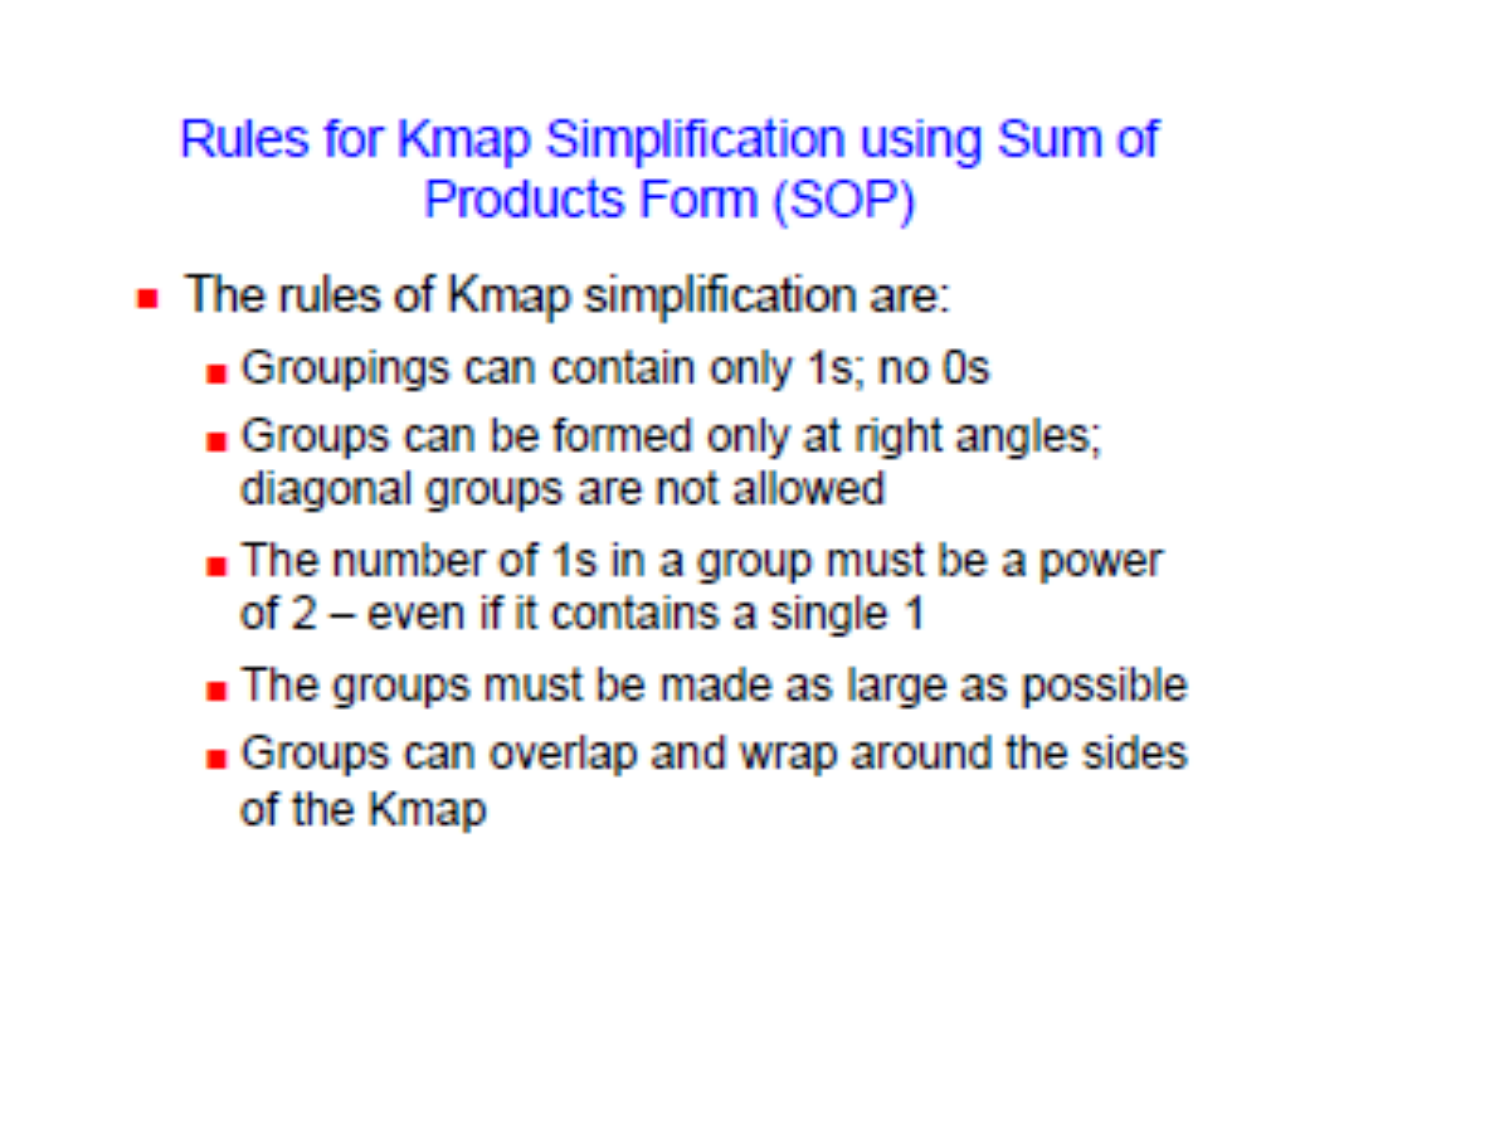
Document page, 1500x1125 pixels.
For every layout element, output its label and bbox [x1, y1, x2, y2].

picture [52, 113, 1246, 892]
